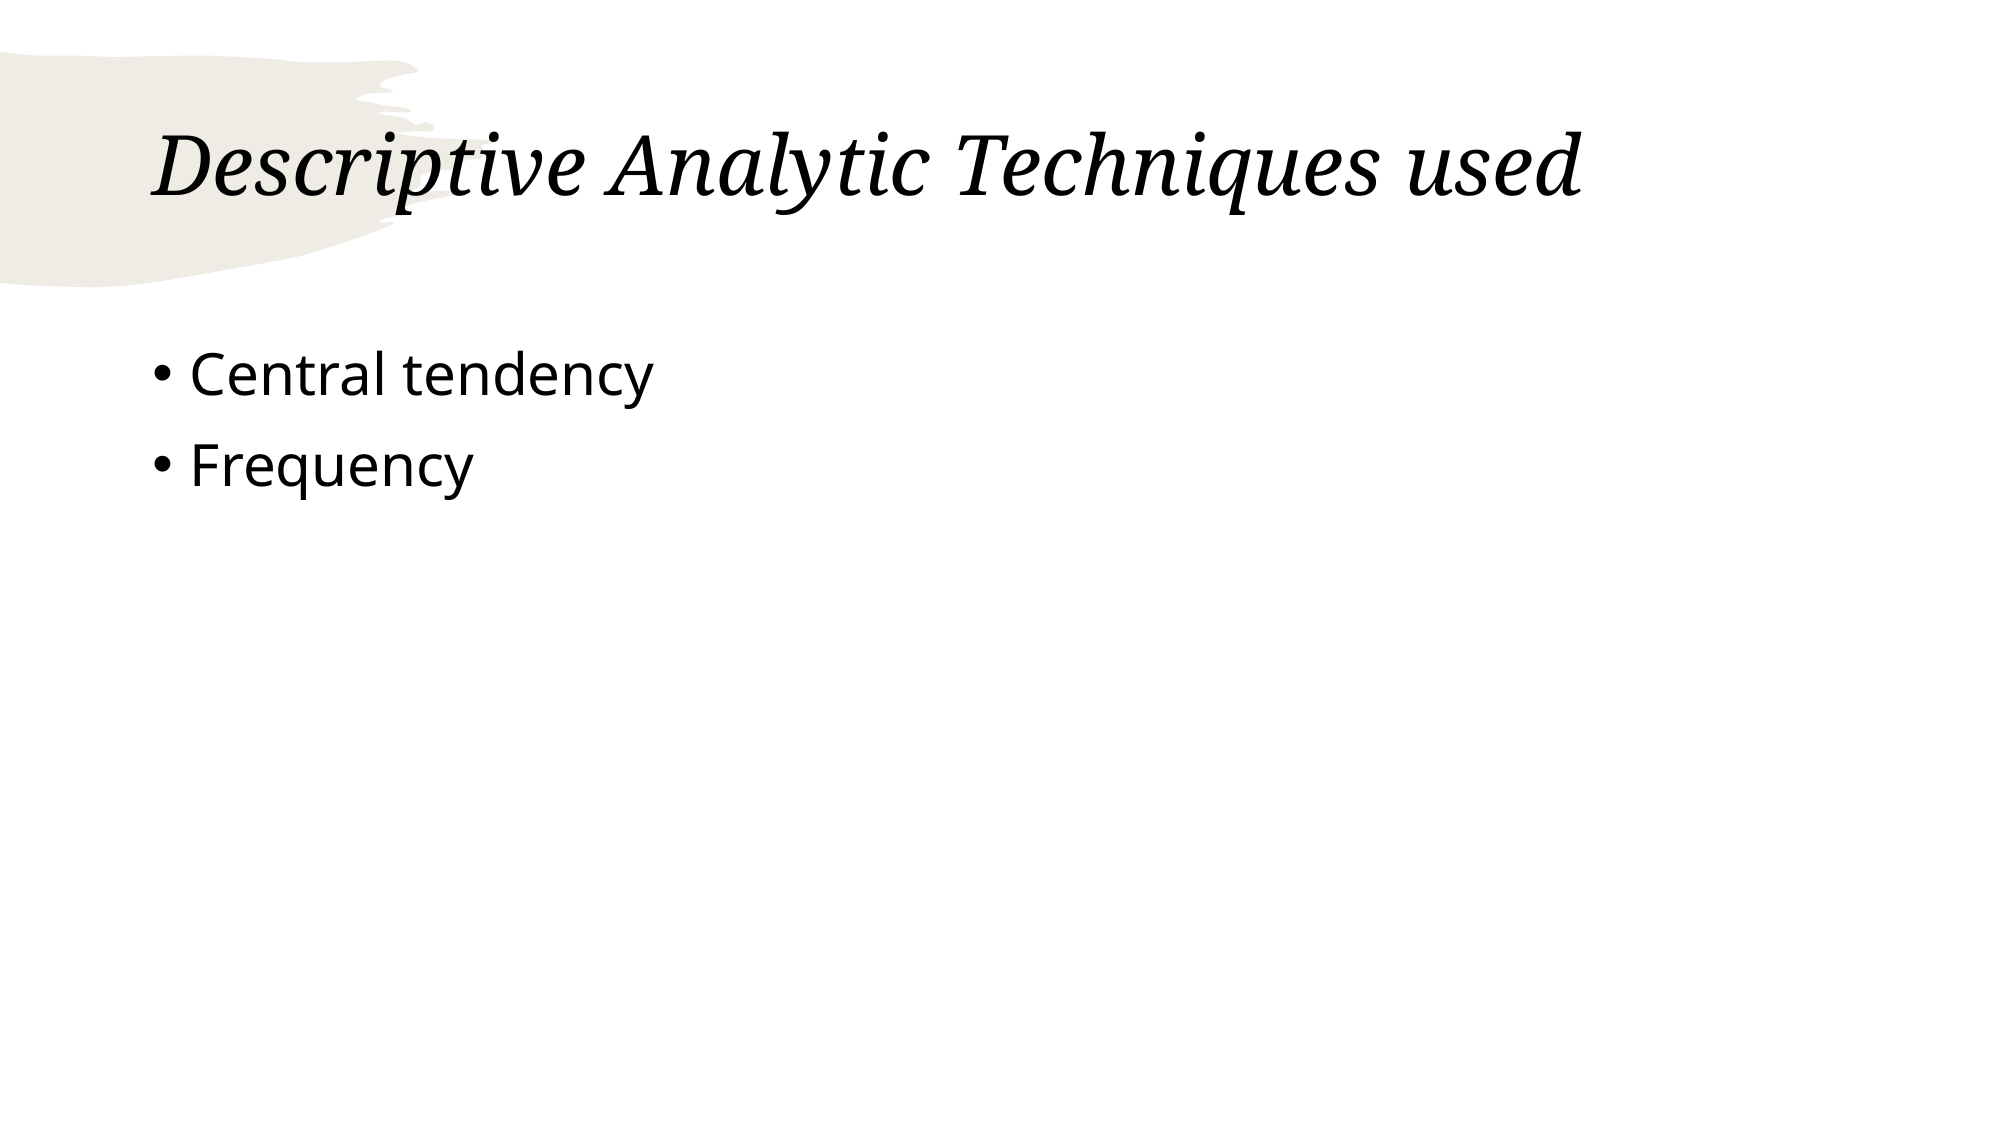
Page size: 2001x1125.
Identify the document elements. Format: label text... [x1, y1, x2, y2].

list Central tendency Frequency [137, 329, 1863, 1013]
title Descriptive Analytic Techniques used [137, 59, 1863, 278]
